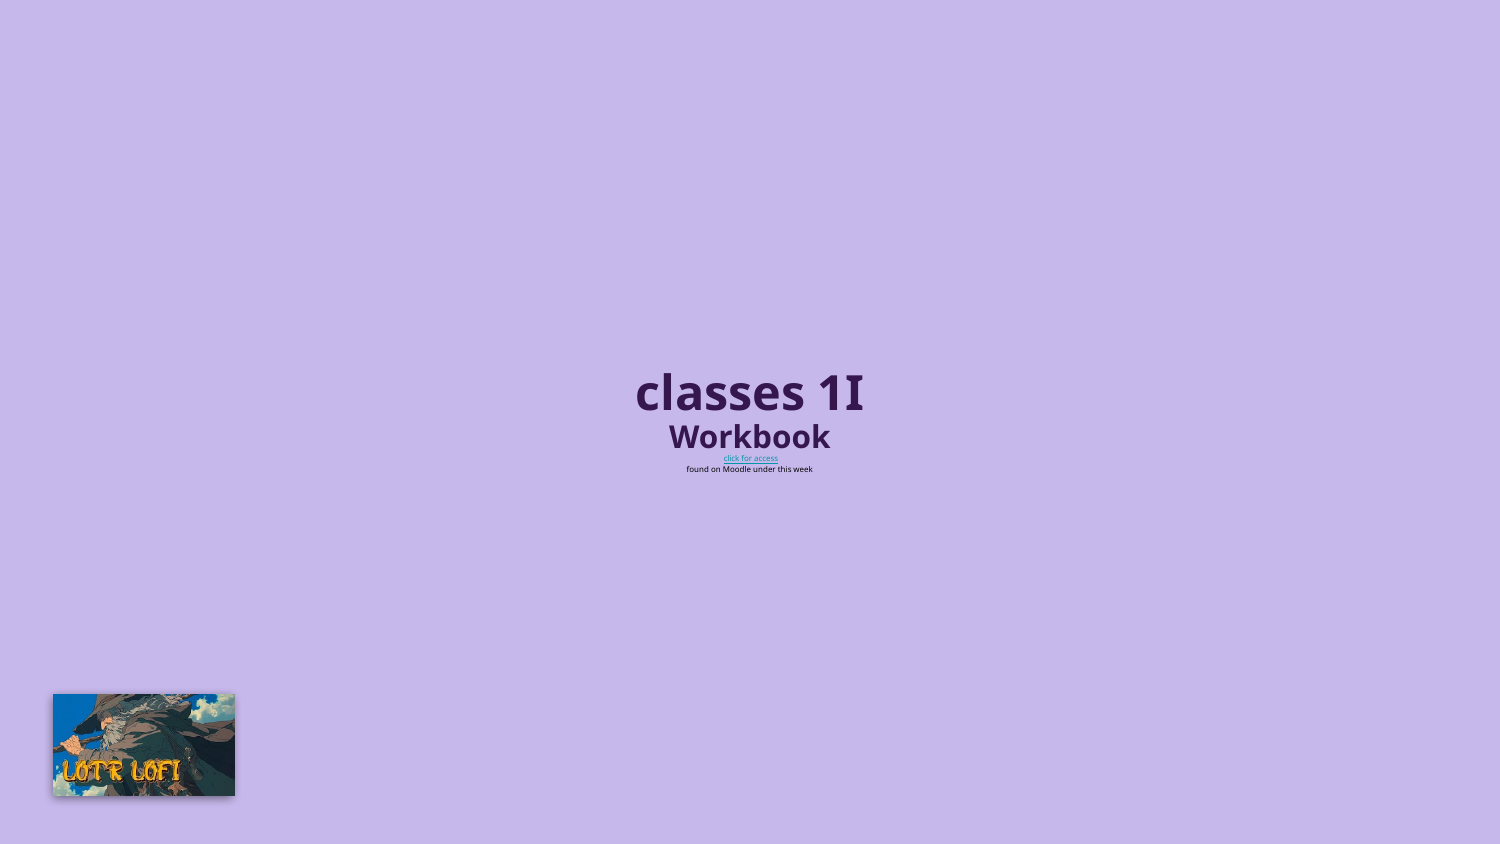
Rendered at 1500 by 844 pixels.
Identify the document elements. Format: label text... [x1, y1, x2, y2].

title classes 1I Workbook click for access found on Moodle under this week [51, 352, 1449, 491]
picture [53, 694, 235, 797]
